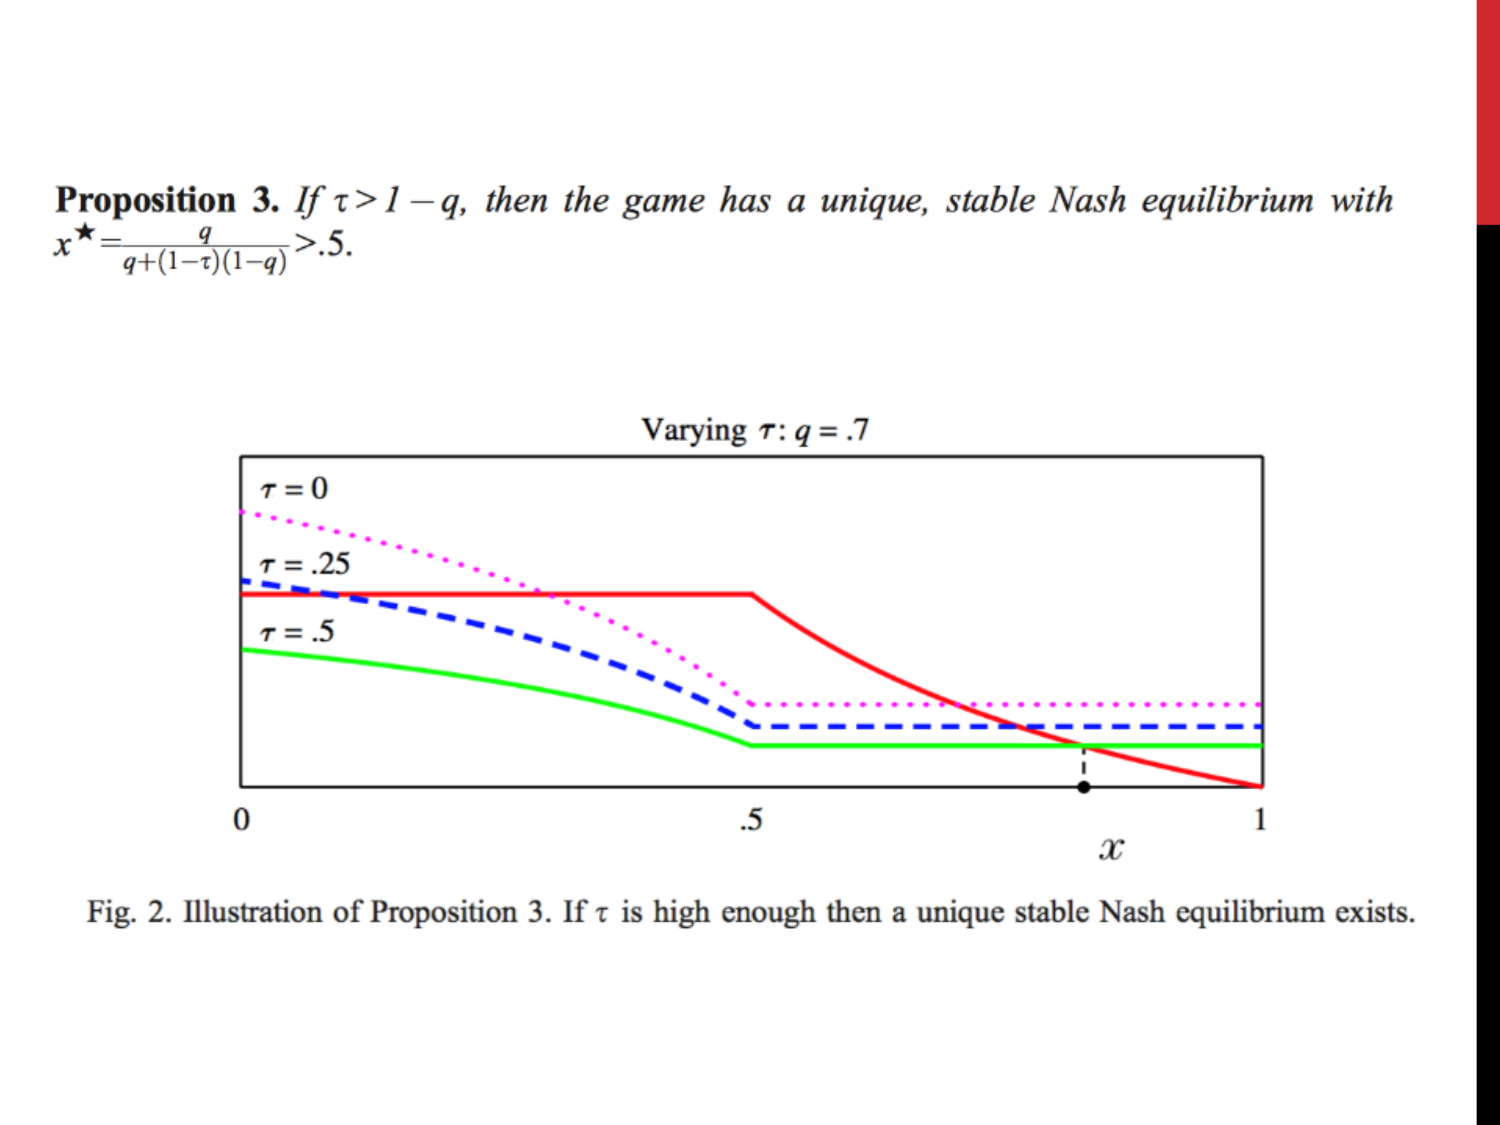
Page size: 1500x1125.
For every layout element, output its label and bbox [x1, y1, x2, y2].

picture [31, 166, 1439, 289]
list [31, 131, 1469, 1125]
